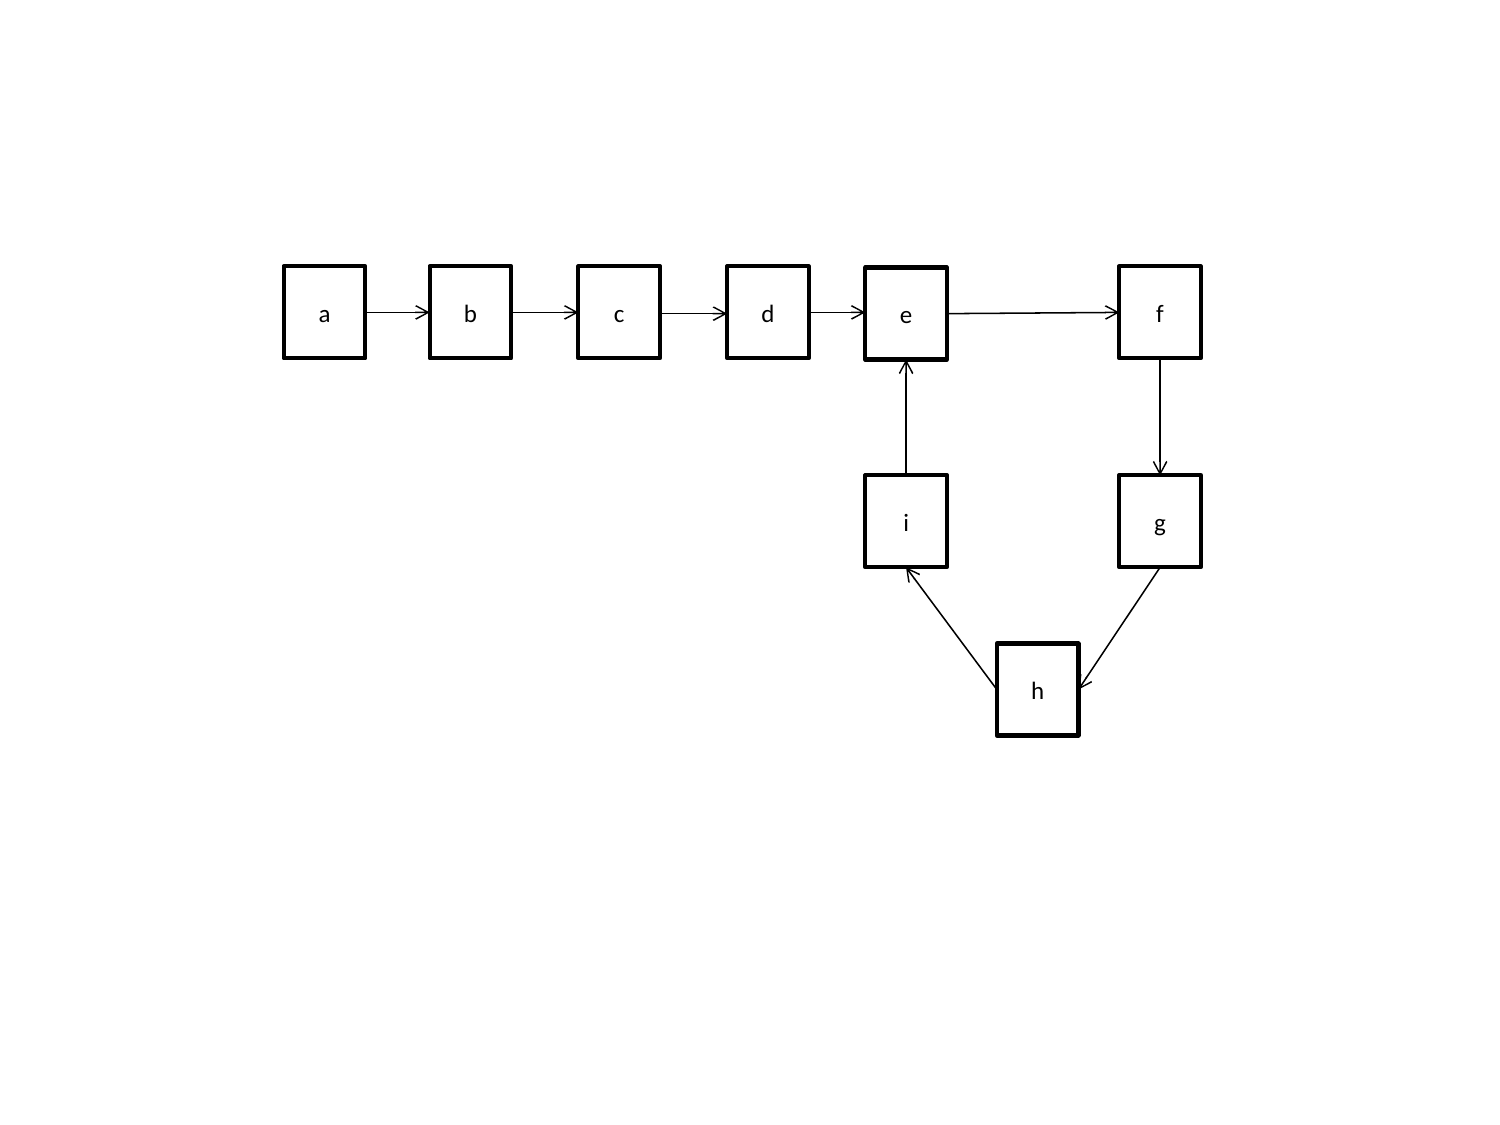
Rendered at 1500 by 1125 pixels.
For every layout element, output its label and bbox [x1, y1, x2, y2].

text_box [283, 266, 1202, 736]
